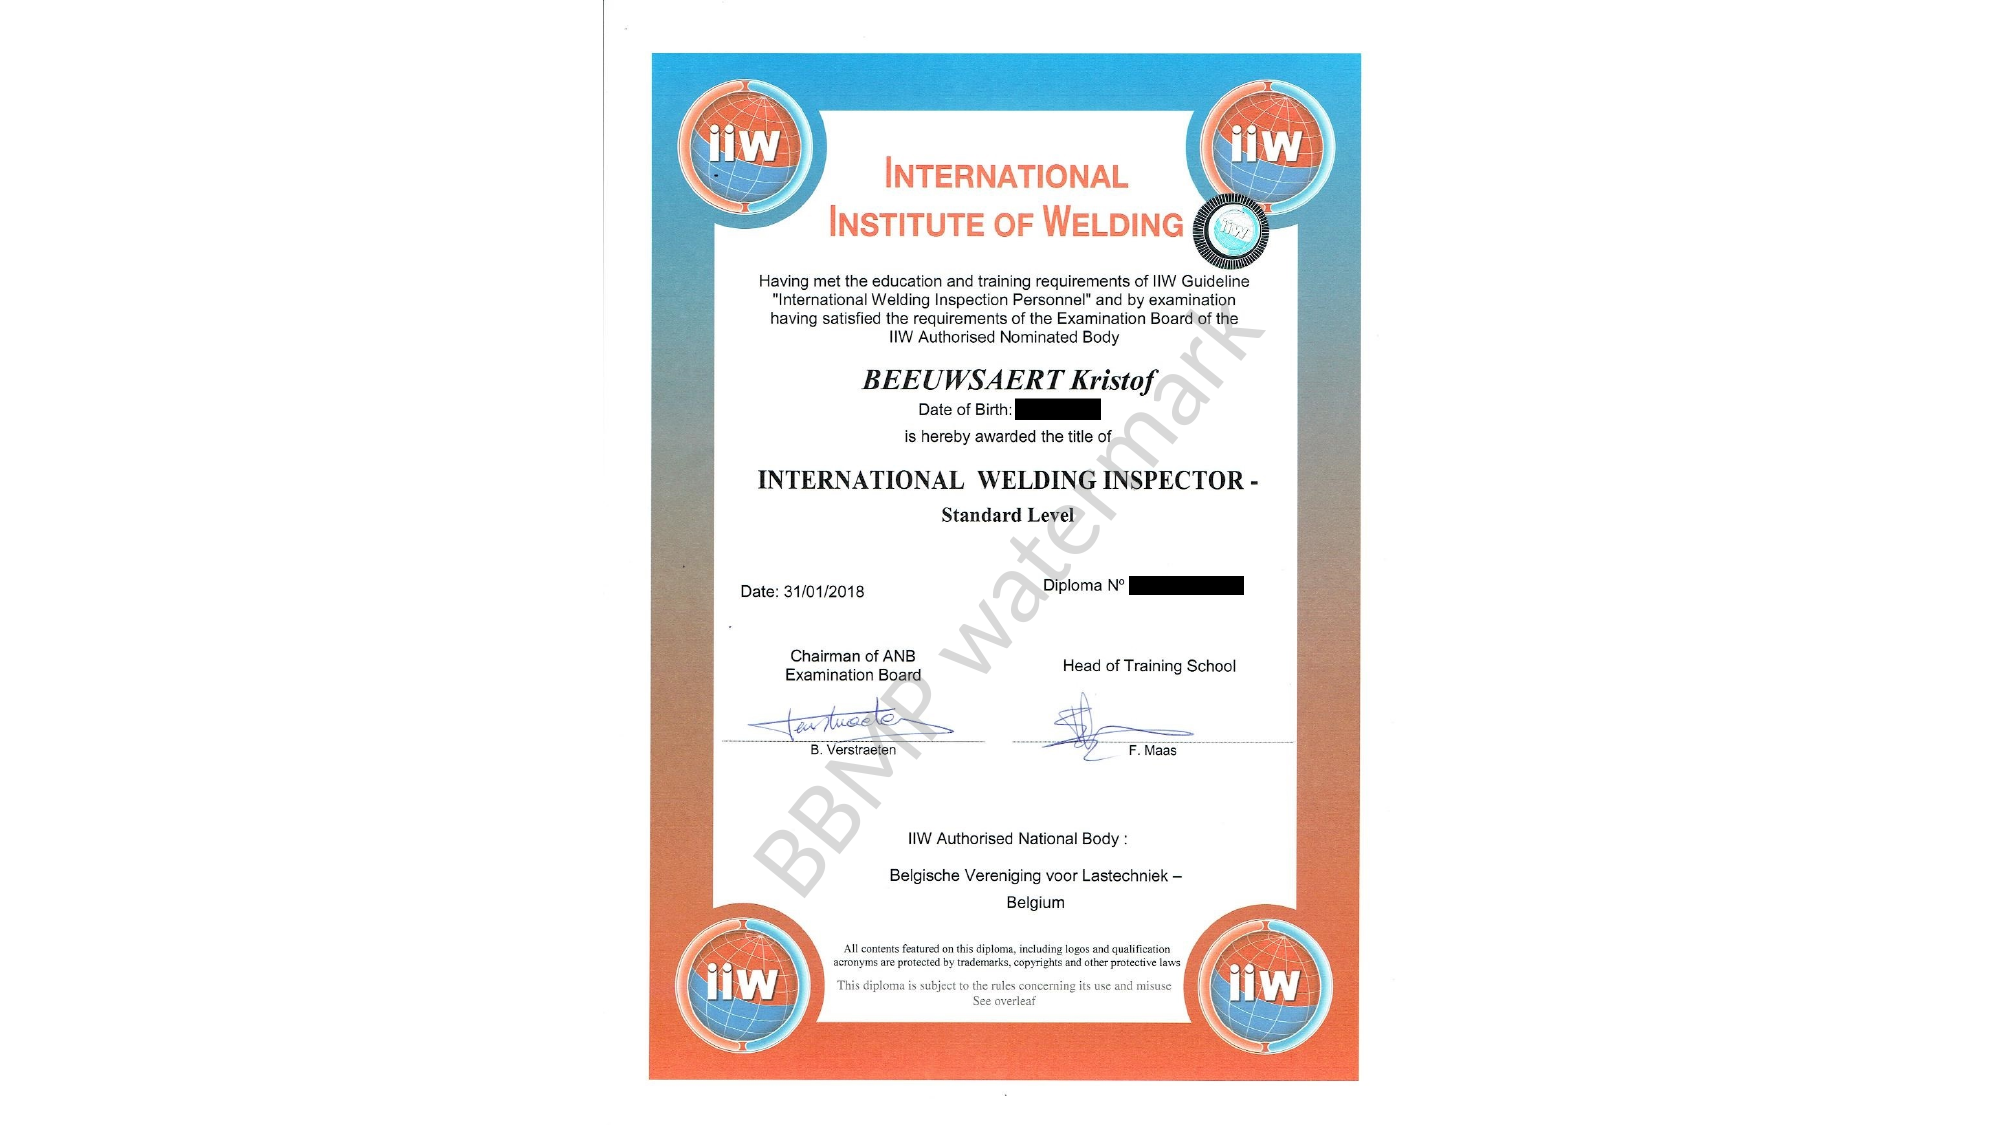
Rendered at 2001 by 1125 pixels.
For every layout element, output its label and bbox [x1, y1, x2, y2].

text_box [603, 0, 1397, 1125]
